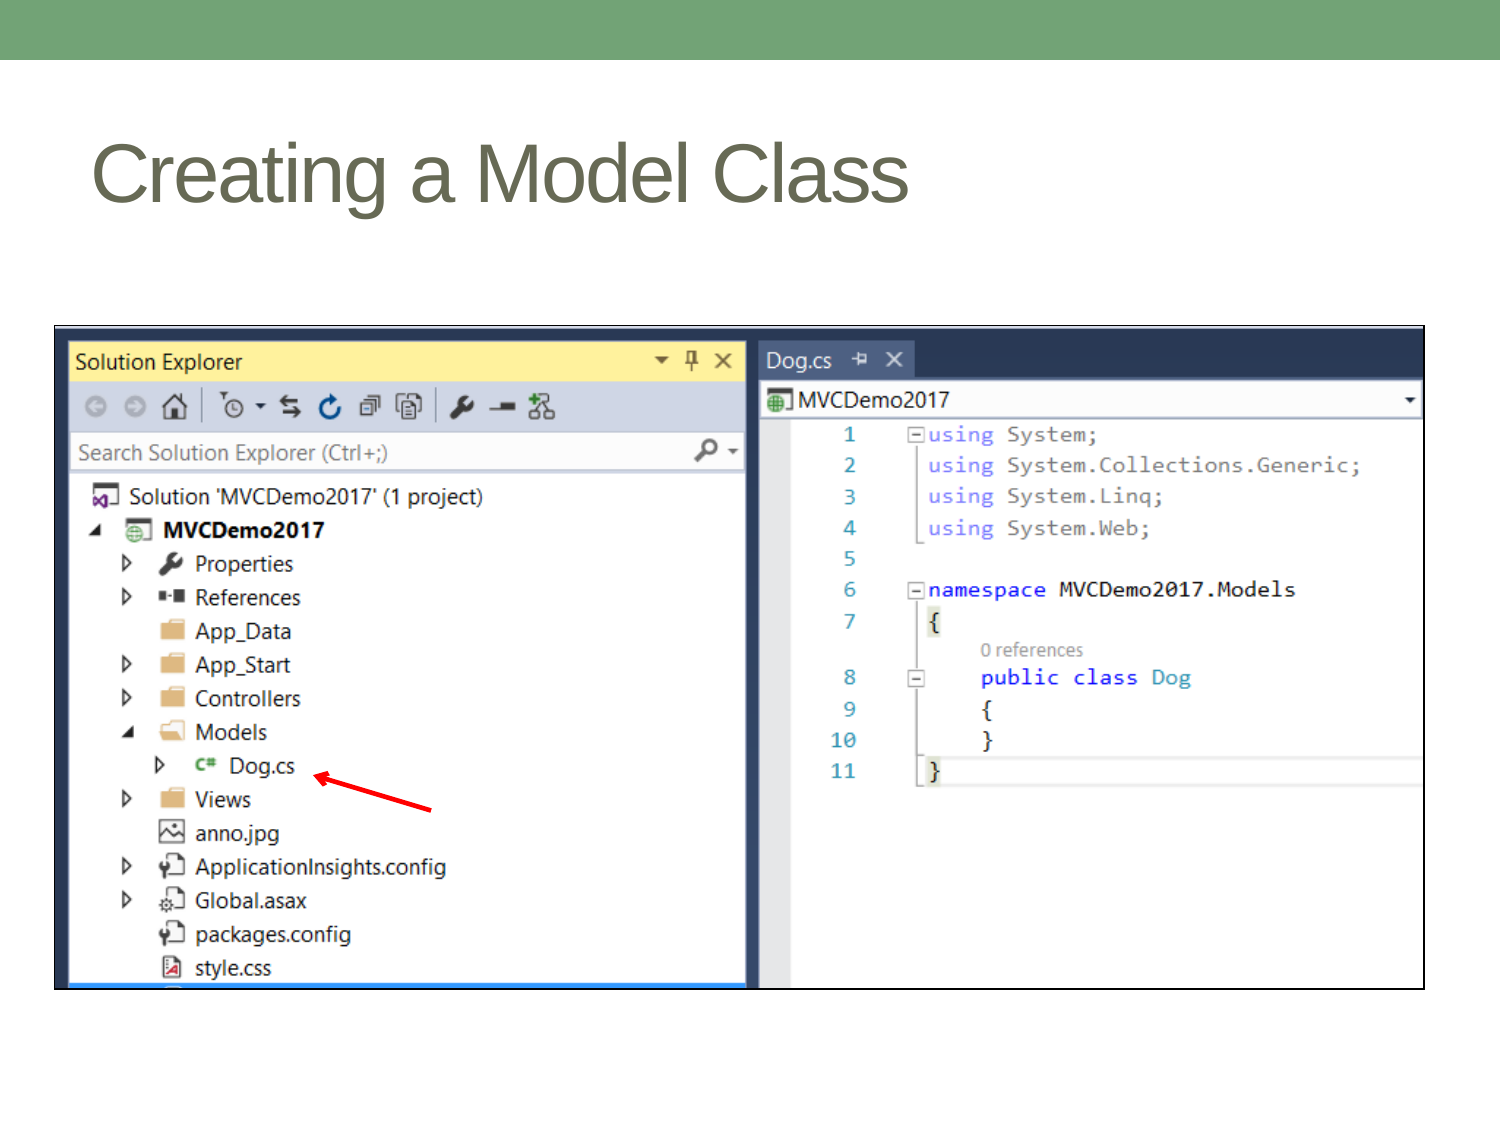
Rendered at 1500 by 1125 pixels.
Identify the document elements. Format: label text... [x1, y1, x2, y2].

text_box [312, 774, 432, 811]
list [54, 325, 1424, 989]
title Creating a Model Class [75, 87, 1425, 250]
